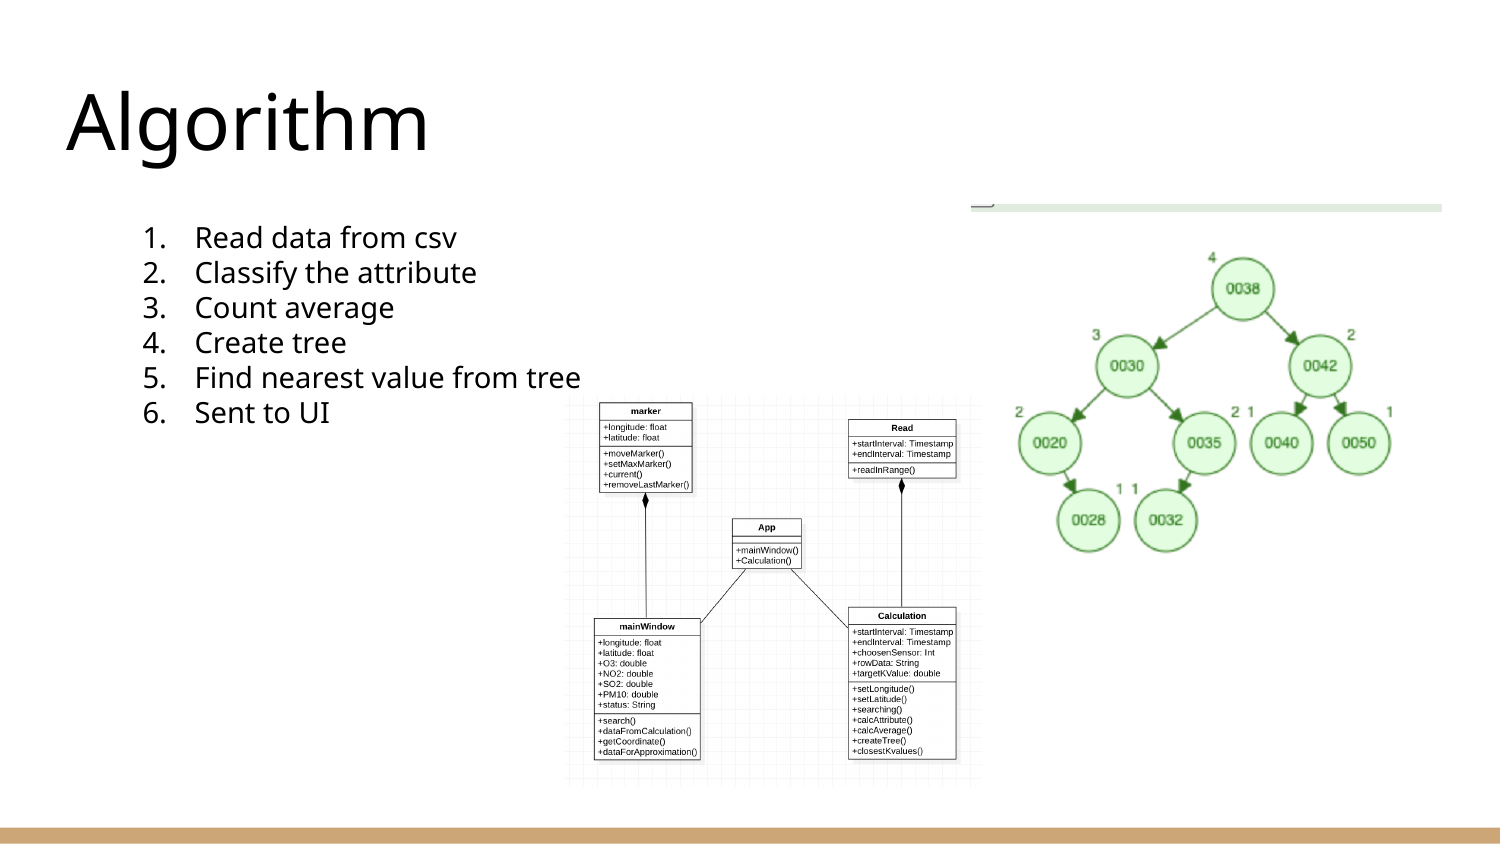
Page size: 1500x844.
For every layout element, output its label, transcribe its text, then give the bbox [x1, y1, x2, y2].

picture [564, 204, 1442, 787]
text_box Read data from csv Classify the attribute Count average Create tree Find nearest value from tree Sent to UI [104, 204, 803, 444]
title Algorithm [51, 51, 1449, 189]
